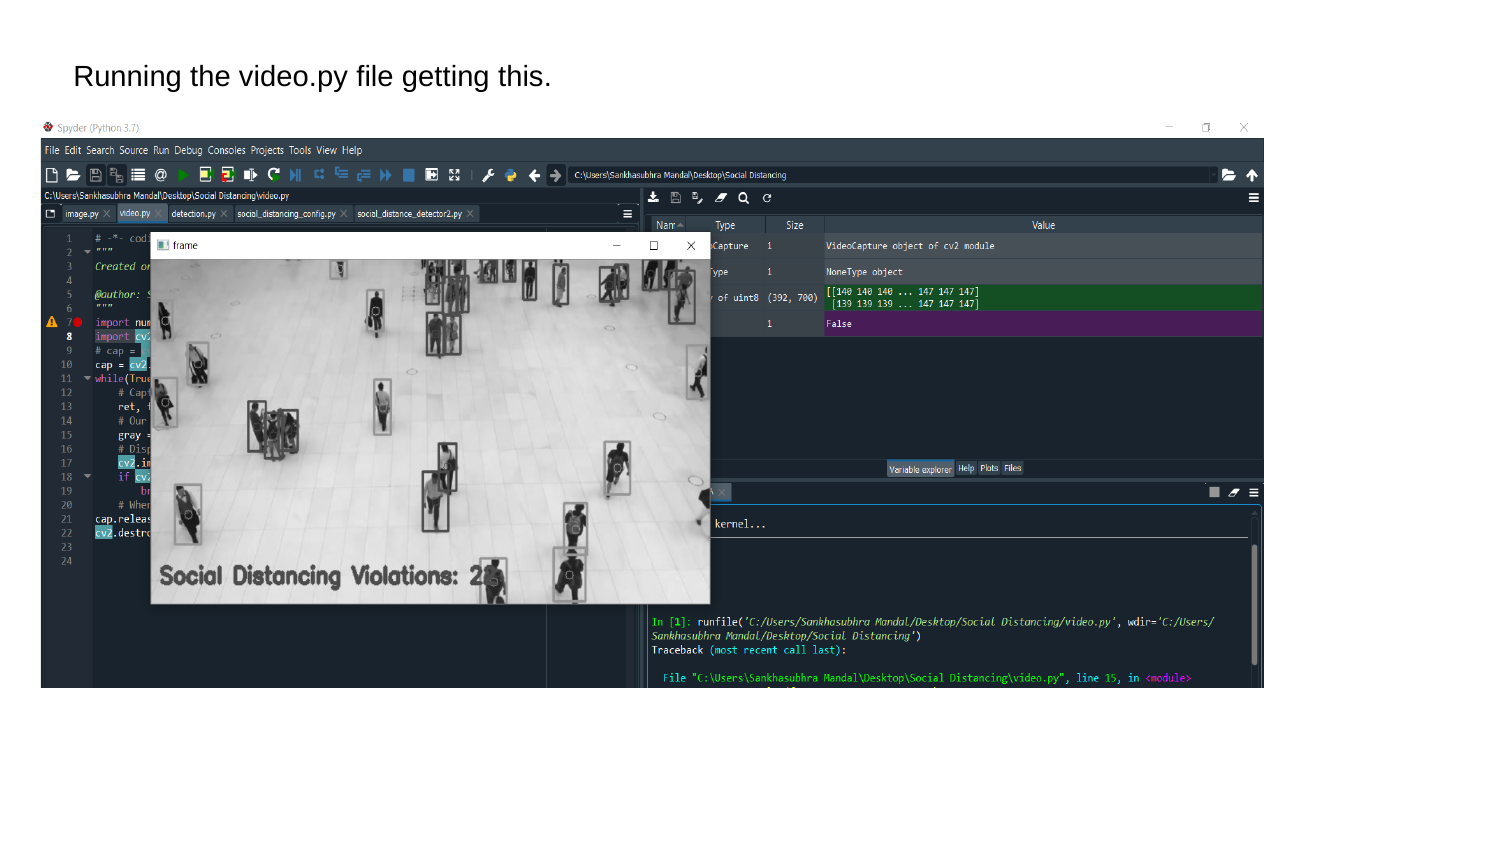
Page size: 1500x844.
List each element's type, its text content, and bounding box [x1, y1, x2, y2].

picture [40, 117, 1307, 688]
text_box Running the video.py file getting this. [58, 42, 793, 102]
